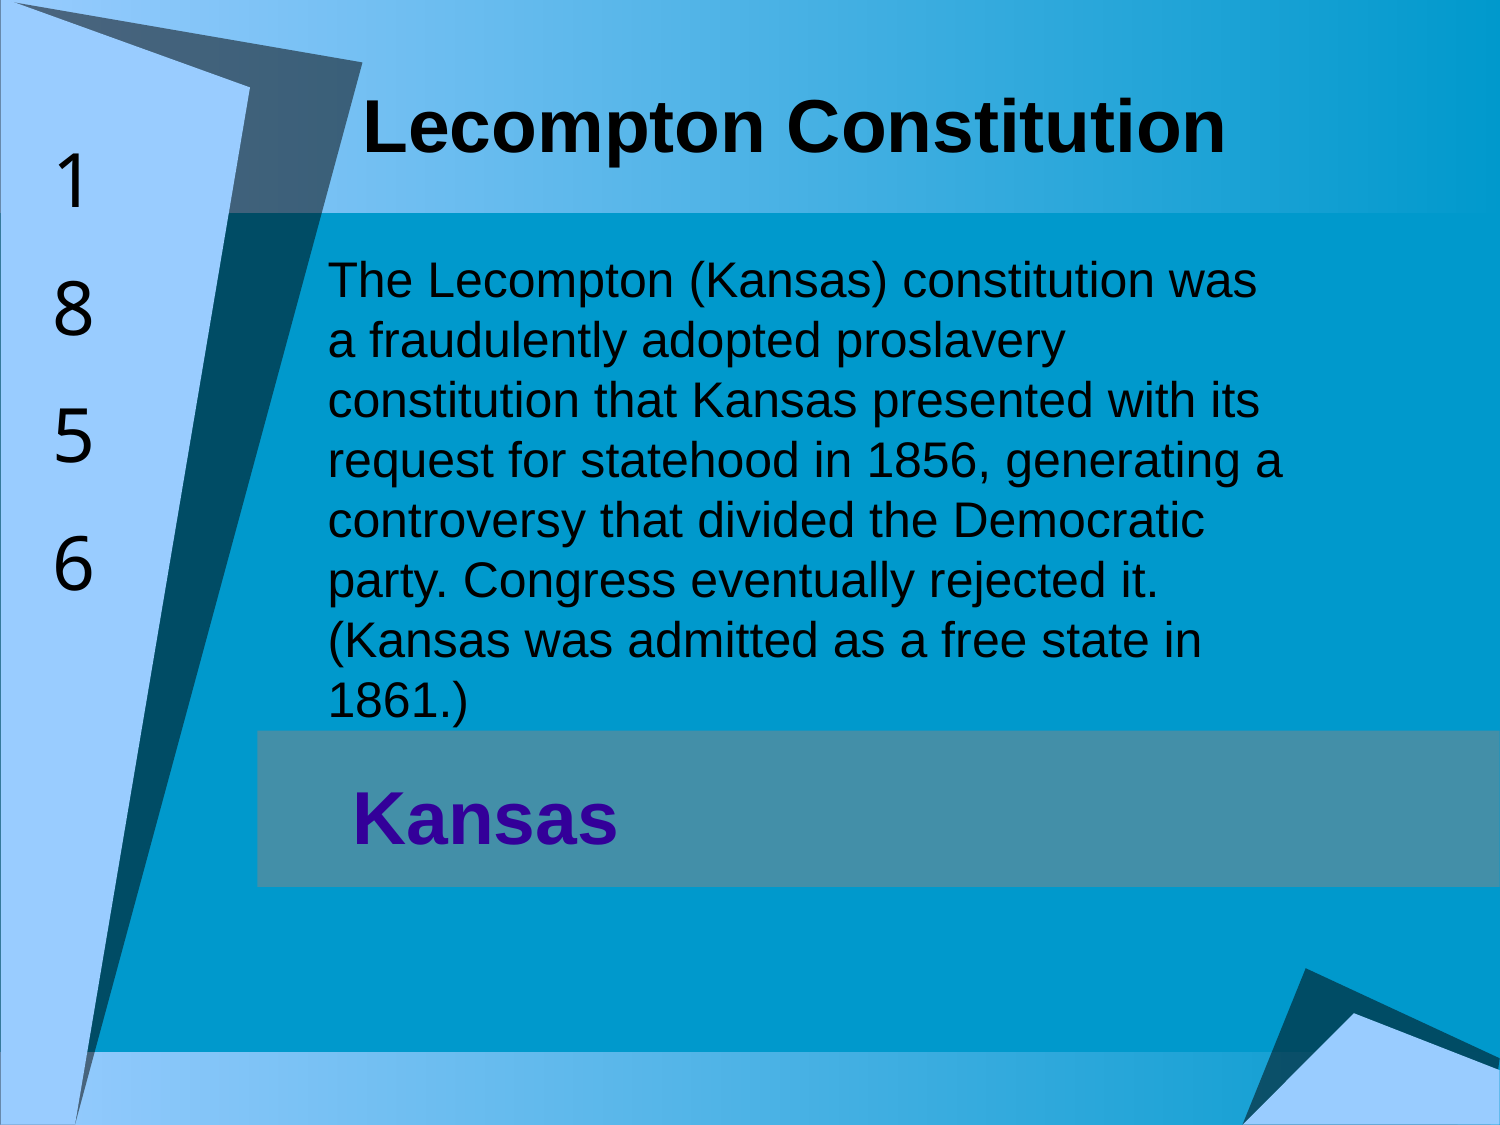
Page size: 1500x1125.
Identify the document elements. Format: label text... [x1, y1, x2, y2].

text_box 1 8 5 6 [37, 125, 138, 613]
text_box Kansas [337, 762, 1325, 868]
title Lecompton Constitution [347, 0, 1475, 175]
subtitle The Lecompton (Kansas) constitution was a fraudulently adopted proslavery constitution that Kansas presented with its request for statehood in 1856, generating a controversy that divided the Democratic party. Congress eventually rejected it. (Kansas was admitted as a free state in 1861.) [311, 224, 1313, 751]
